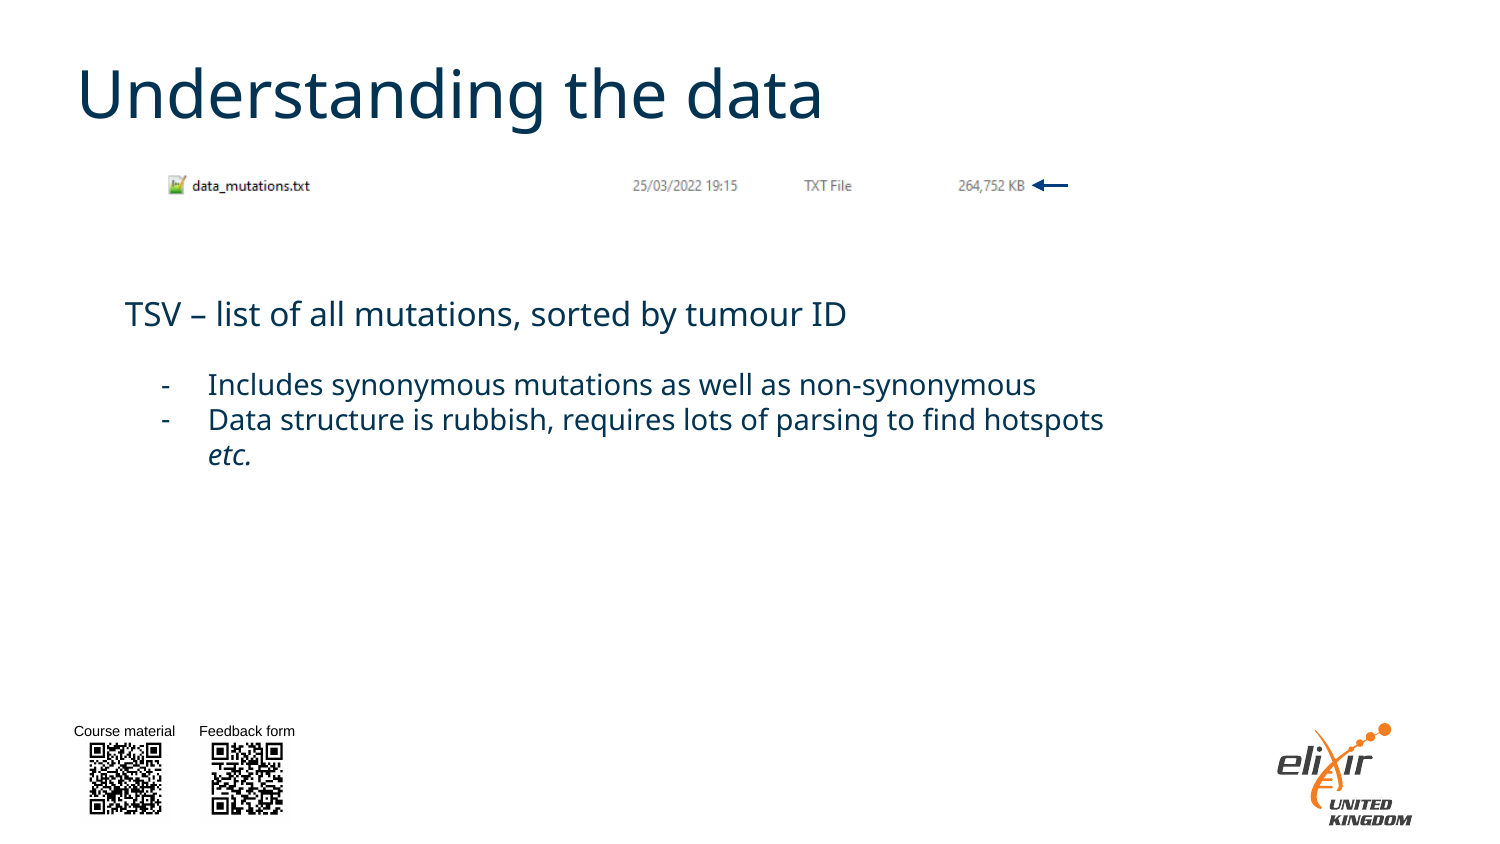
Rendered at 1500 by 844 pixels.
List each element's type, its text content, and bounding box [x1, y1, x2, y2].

text_box Includes synonymous mutations as well as non-synonymous Data structure is rubbish, requires lots of parsing to find hotspots etc. [161, 366, 1114, 580]
title Understanding the data [76, 45, 1424, 139]
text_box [27, 713, 334, 825]
list TSV – list of all mutations, sorted by tumour ID [124, 293, 1050, 371]
picture [160, 173, 1050, 200]
